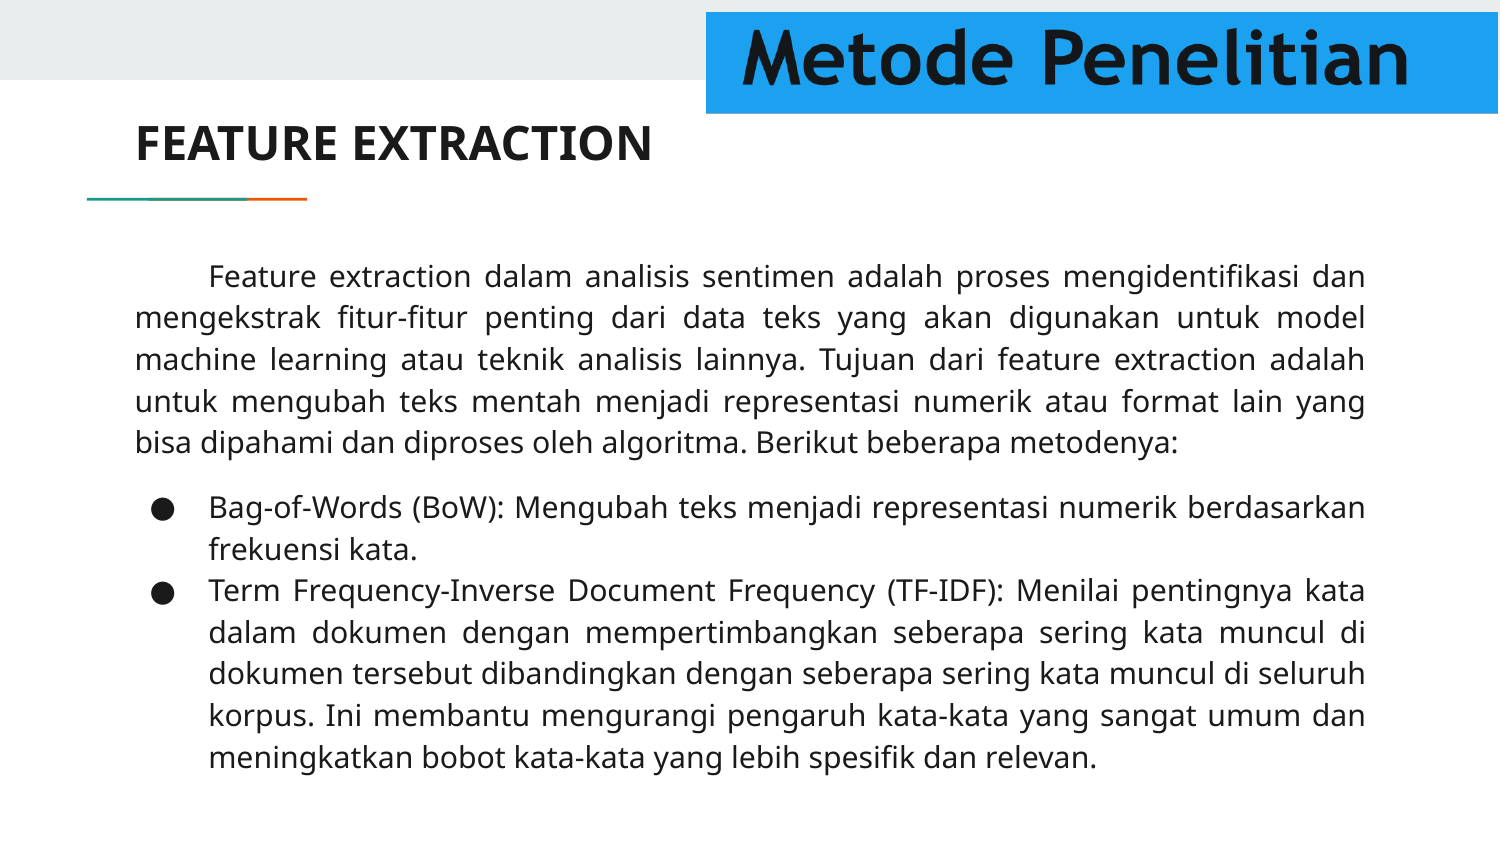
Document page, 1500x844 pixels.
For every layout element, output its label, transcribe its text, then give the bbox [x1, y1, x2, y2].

list Feature extraction dalam analisis sentimen adalah proses mengidentifikasi dan mengekstrak fitur-fitur penting dari data teks yang akan digunakan untuk model machine learning atau teknik analisis lainnya. Tujuan dari feature extraction adalah untuk mengubah teks mentah menjadi representasi numerik atau format lain yang bisa dipahami dan diproses oleh algoritma. Berikut beberapa metodenya: Bag-of-Words (BoW): Mengubah teks menjadi representasi numerik berdasarkan frekuensi kata. Term Frequency-Inverse Document Frequency (TF-IDF): Menilai pentingnya kata dalam dokumen dengan mempertimbangkan seberapa sering kata muncul di dokumen tersebut dibandingkan dengan seberapa sering kata muncul di seluruh korpus. Ini membantu mengurangi pengaruh kata-kata yang sangat umum dan meningkatkan bobot kata-kata yang lebih spesifik dan relevan. [119, 236, 1381, 819]
title FEATURE EXTRACTION [119, 97, 1381, 186]
picture [694, 0, 1498, 148]
